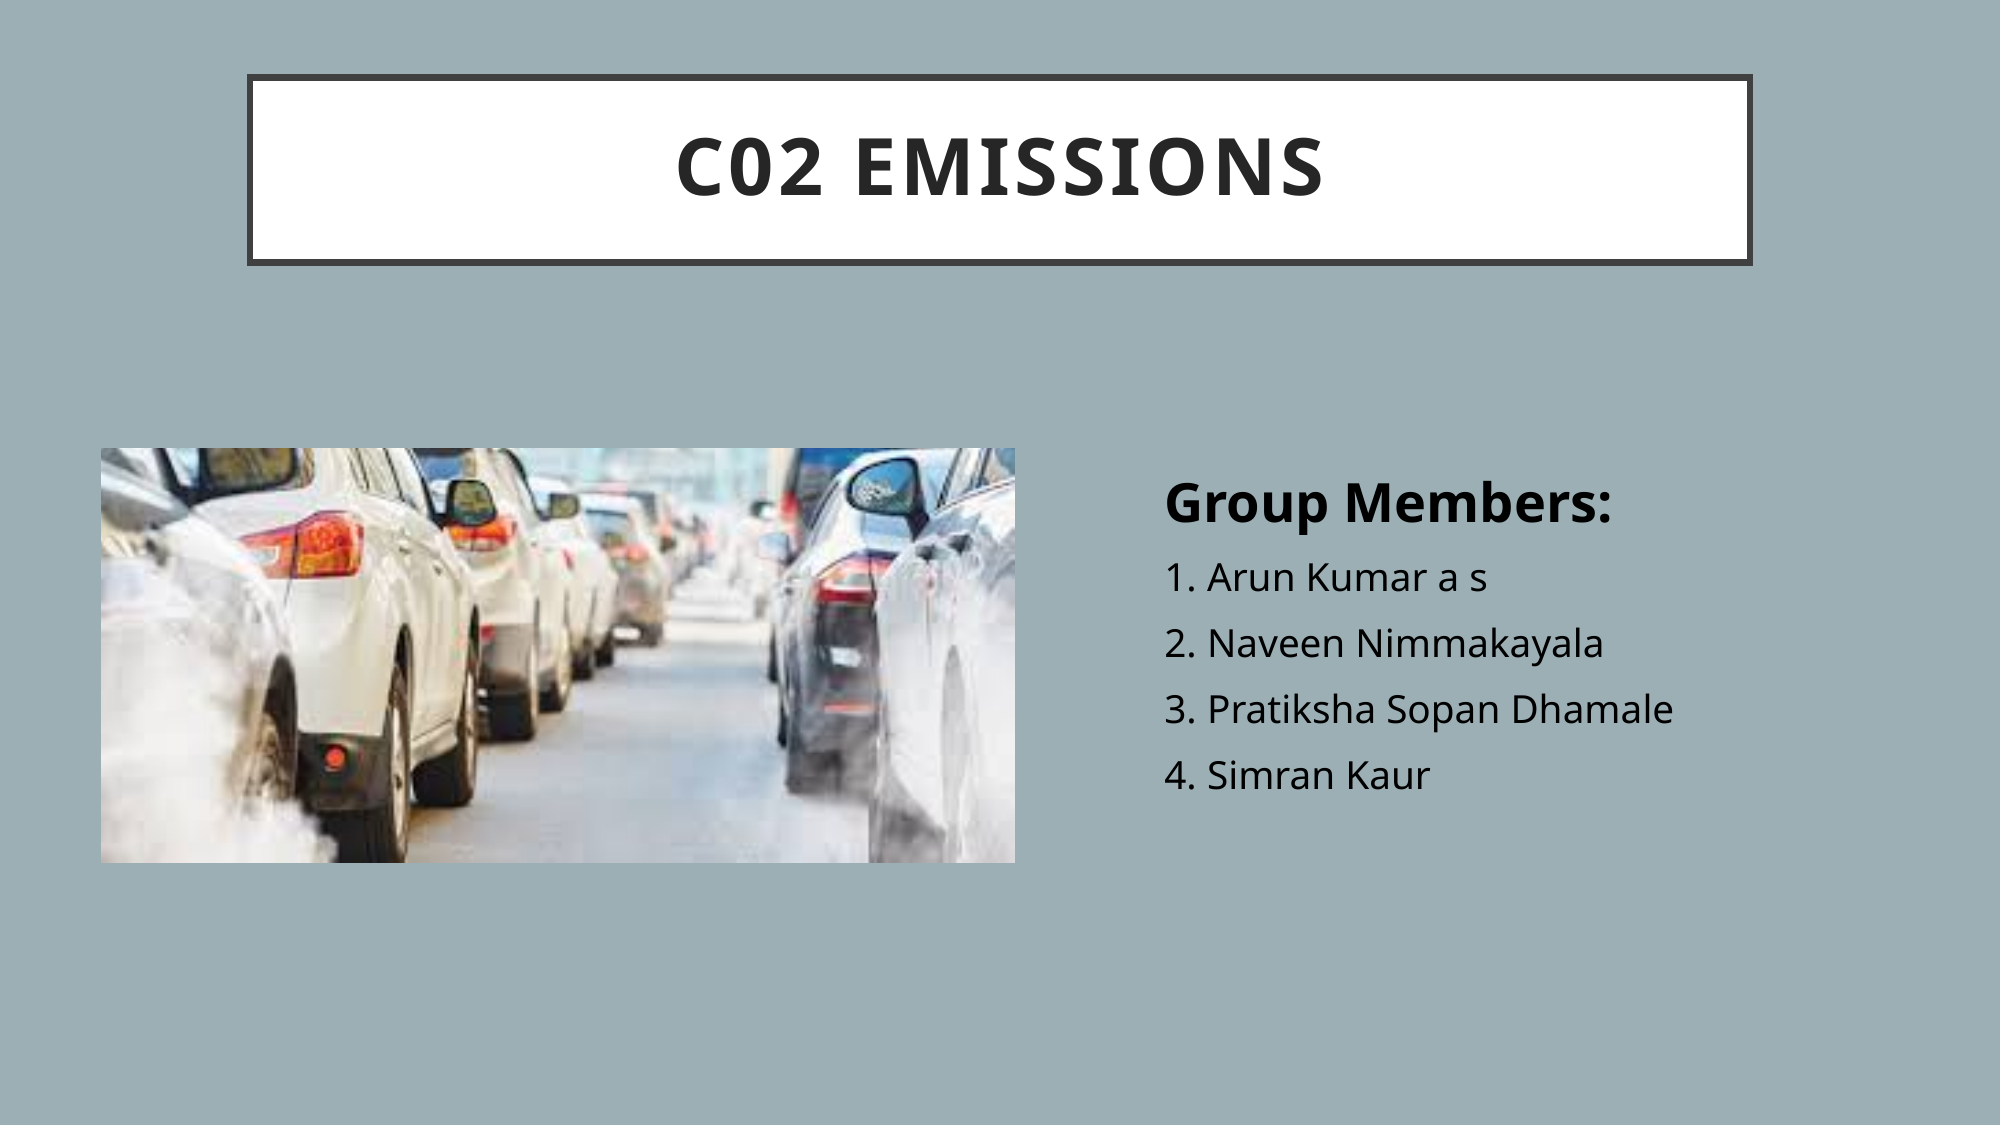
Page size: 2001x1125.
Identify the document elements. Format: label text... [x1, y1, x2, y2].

title C02 Emissions [247, 74, 1753, 266]
subtitle Group Members: 1. Arun Kumar a s 2. Naveen Nimmakayala 3. Pratiksha Sopan Dhamale 4. Simran Kaur [1149, 460, 1733, 805]
picture [101, 448, 1015, 863]
